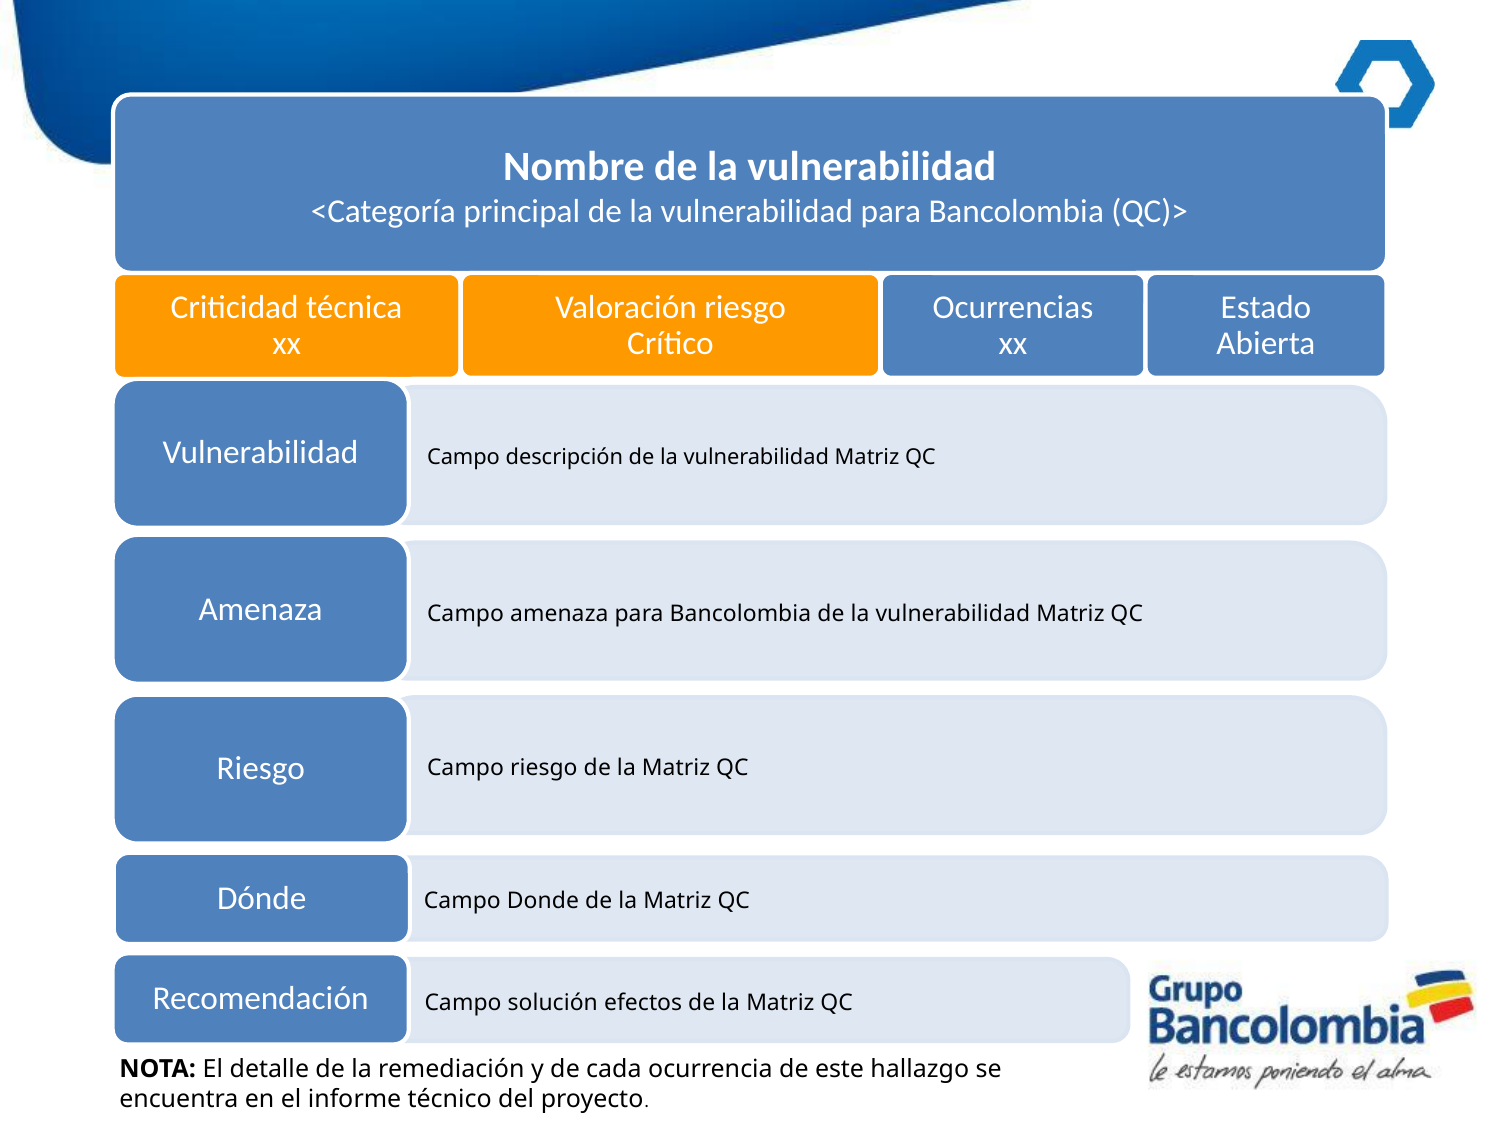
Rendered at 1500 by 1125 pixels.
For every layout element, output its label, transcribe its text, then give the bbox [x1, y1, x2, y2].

text_box Dónde [113, 852, 410, 944]
text_box Vulnerabilidad [112, 378, 409, 528]
text_box Recomendación [112, 953, 409, 1045]
text_box Riesgo [112, 694, 409, 844]
text_box Campo solución efectos de la Matriz QC [405, 958, 1129, 1041]
text_box Ocurrencias xx [881, 273, 1145, 378]
picture [0, 0, 1500, 1125]
text_box Campo riesgo de la Matriz QC [401, 697, 1386, 834]
text_box Campo Donde de la Matriz QC [406, 857, 1387, 940]
text_box NOTA: El detalle de la remediación y de cada ocurrencia de este hallazgo se encuentra en el informe técnico del proyecto. [105, 1045, 1129, 1125]
text_box Campo descripción de la vulnerabilidad Matriz QC [400, 386, 1386, 523]
text_box Campo amenaza para Bancolombia de la vulnerabilidad Matriz QC [401, 542, 1386, 679]
text_box Valoración riesgo Crítico [460, 272, 881, 378]
text_box Nombre de la vulnerabilidad <Categoría principal de la vulnerabilidad para Bancolombia (QC)> [113, 94, 1388, 273]
text_box Criticidad técnica xx [113, 273, 461, 379]
text_box Amenaza [112, 534, 409, 684]
text_box Estado Abierta [1145, 272, 1387, 378]
